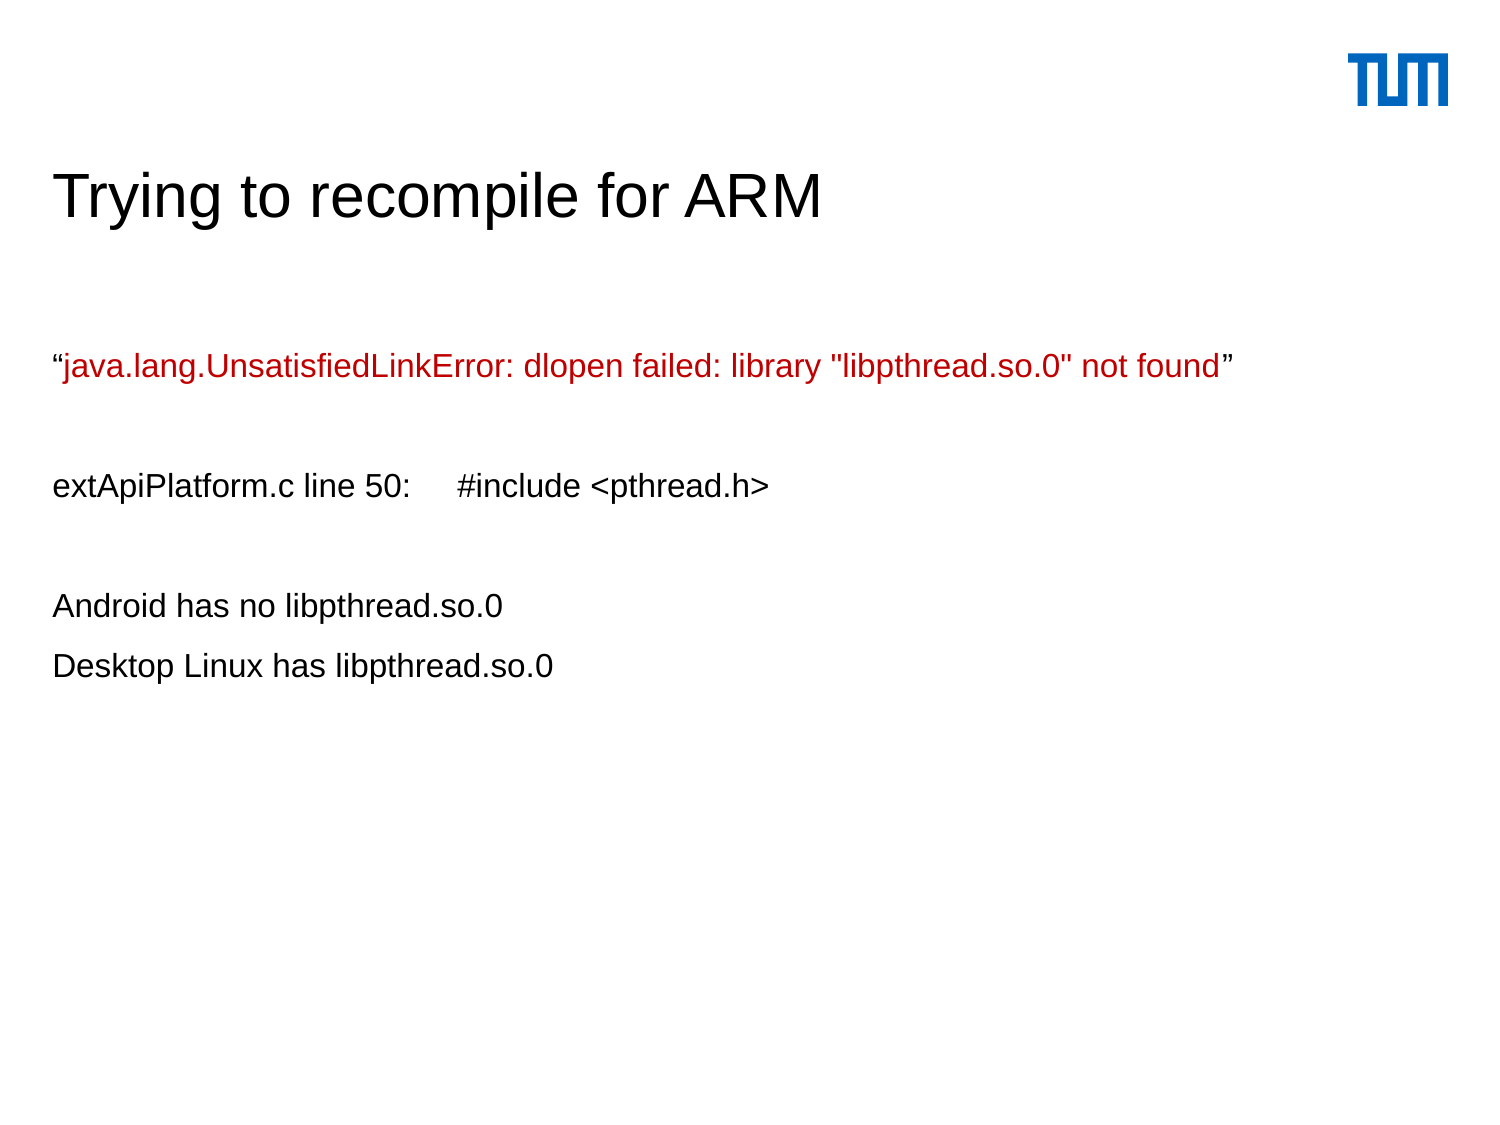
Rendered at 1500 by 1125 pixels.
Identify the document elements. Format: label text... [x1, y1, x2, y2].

list “java.lang.UnsatisfiedLinkError: dlopen failed: library "libpthread.so.0" not found” extApiPlatform.c line 50: #include <pthread.h> Android has no libpthread.so.0 Desktop Linux has libpthread.so.0 [52, 324, 1449, 1014]
title Trying to recompile for ARM [52, 162, 1449, 231]
